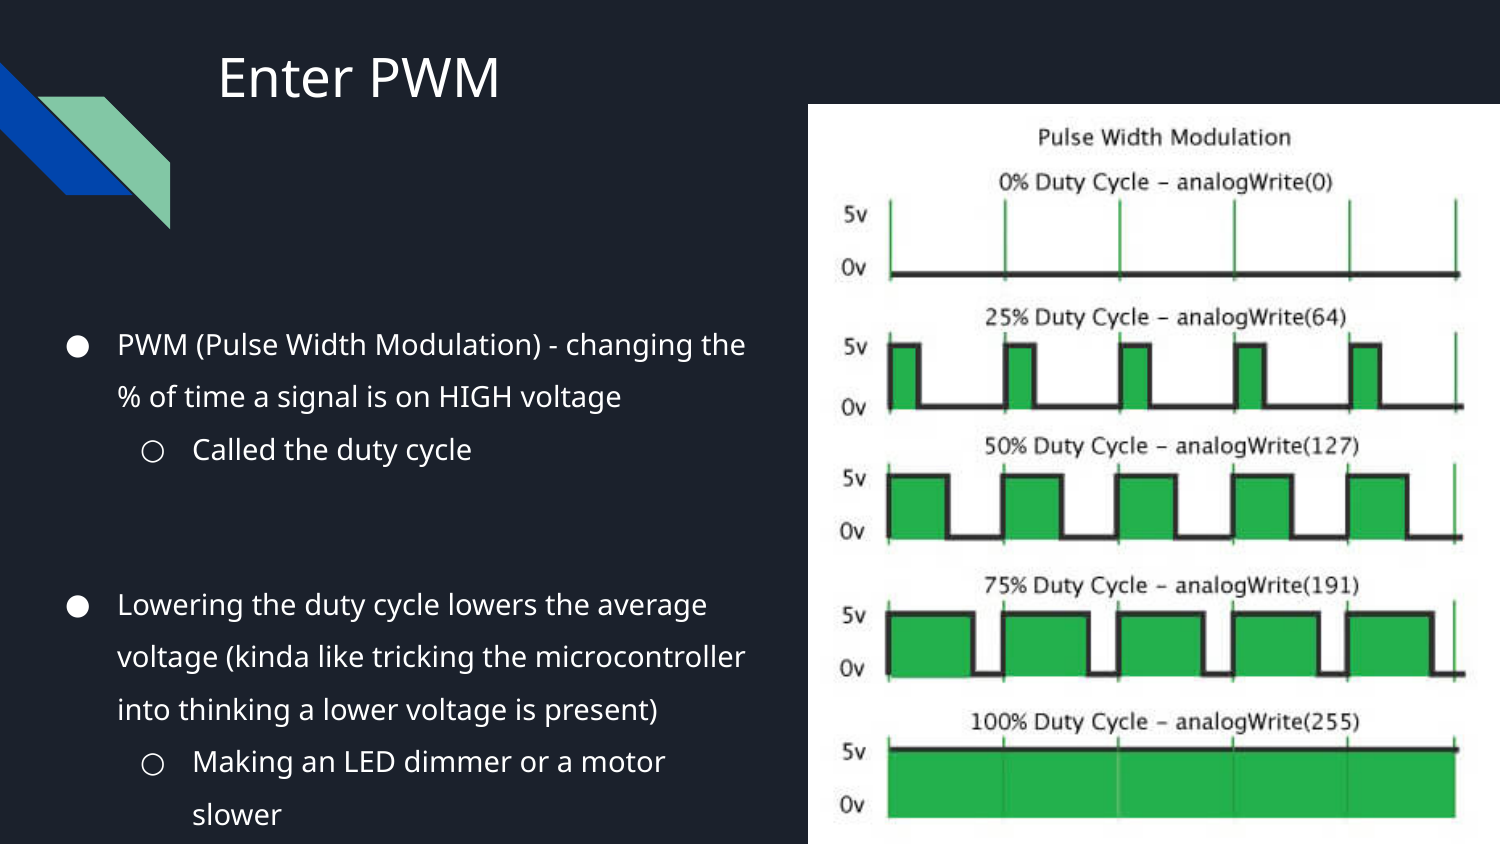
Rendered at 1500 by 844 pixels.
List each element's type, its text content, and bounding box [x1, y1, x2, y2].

title Enter PWM [202, 27, 1357, 178]
list PWM (Pulse Width Modulation) - changing the % of time a signal is on HIGH voltage Called the duty cycle Lowering the duty cycle lowers the average voltage (kinda like tricking the microcontroller into thinking a lower voltage is present) Making an LED dimmer or a motor slower [26, 293, 777, 844]
picture [808, 104, 1500, 844]
